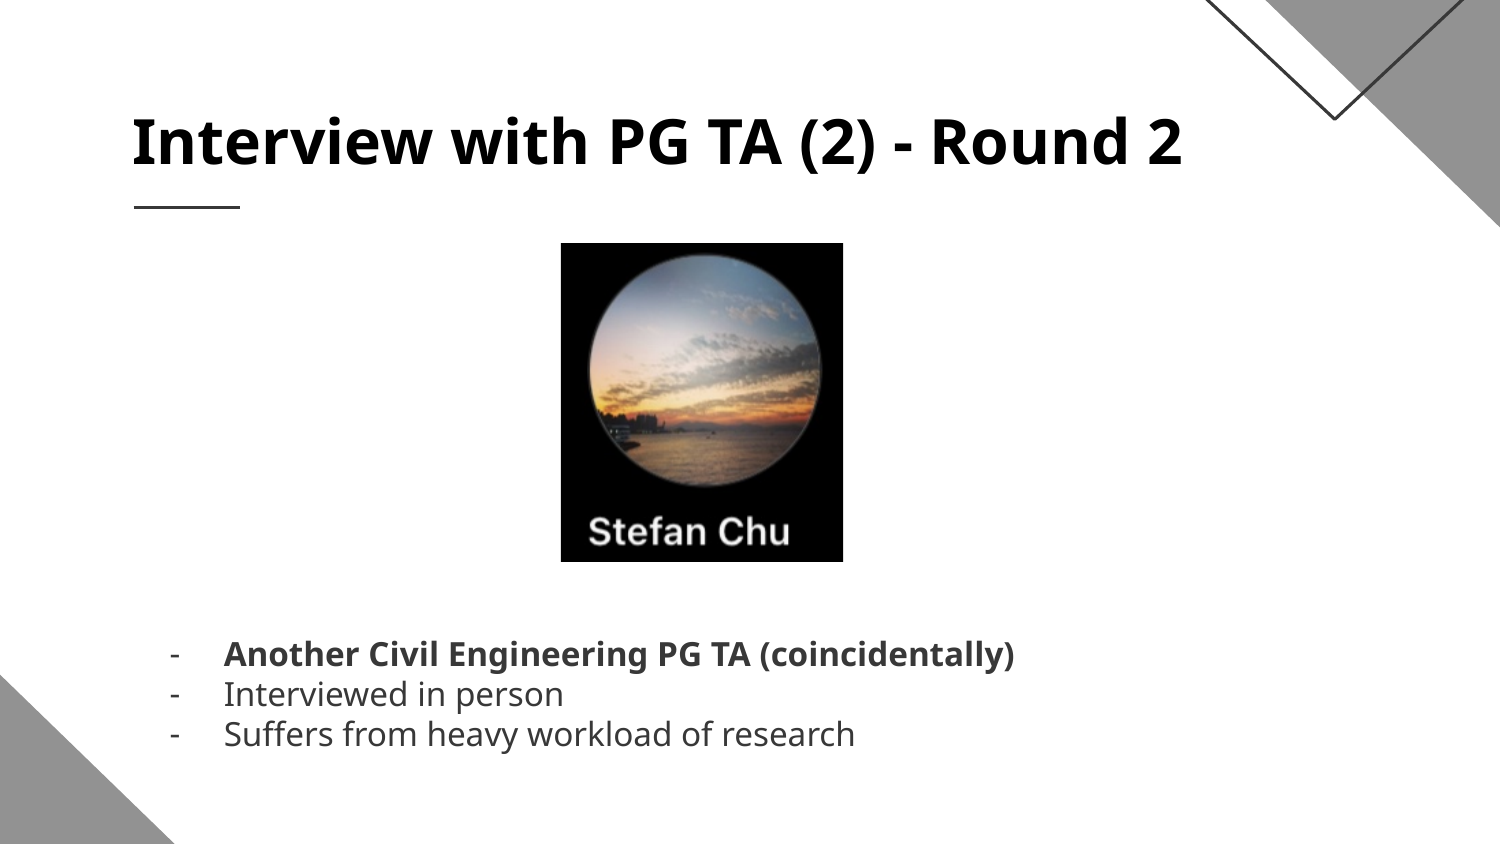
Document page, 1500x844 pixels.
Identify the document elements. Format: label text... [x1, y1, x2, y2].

picture [560, 243, 844, 563]
title Interview with PG TA (2) - Round 2 [117, 87, 1383, 174]
text_box Another Civil Engineering PG TA (coincidentally) Interviewed in person Suffers from heavy workload of research [133, 218, 1321, 769]
